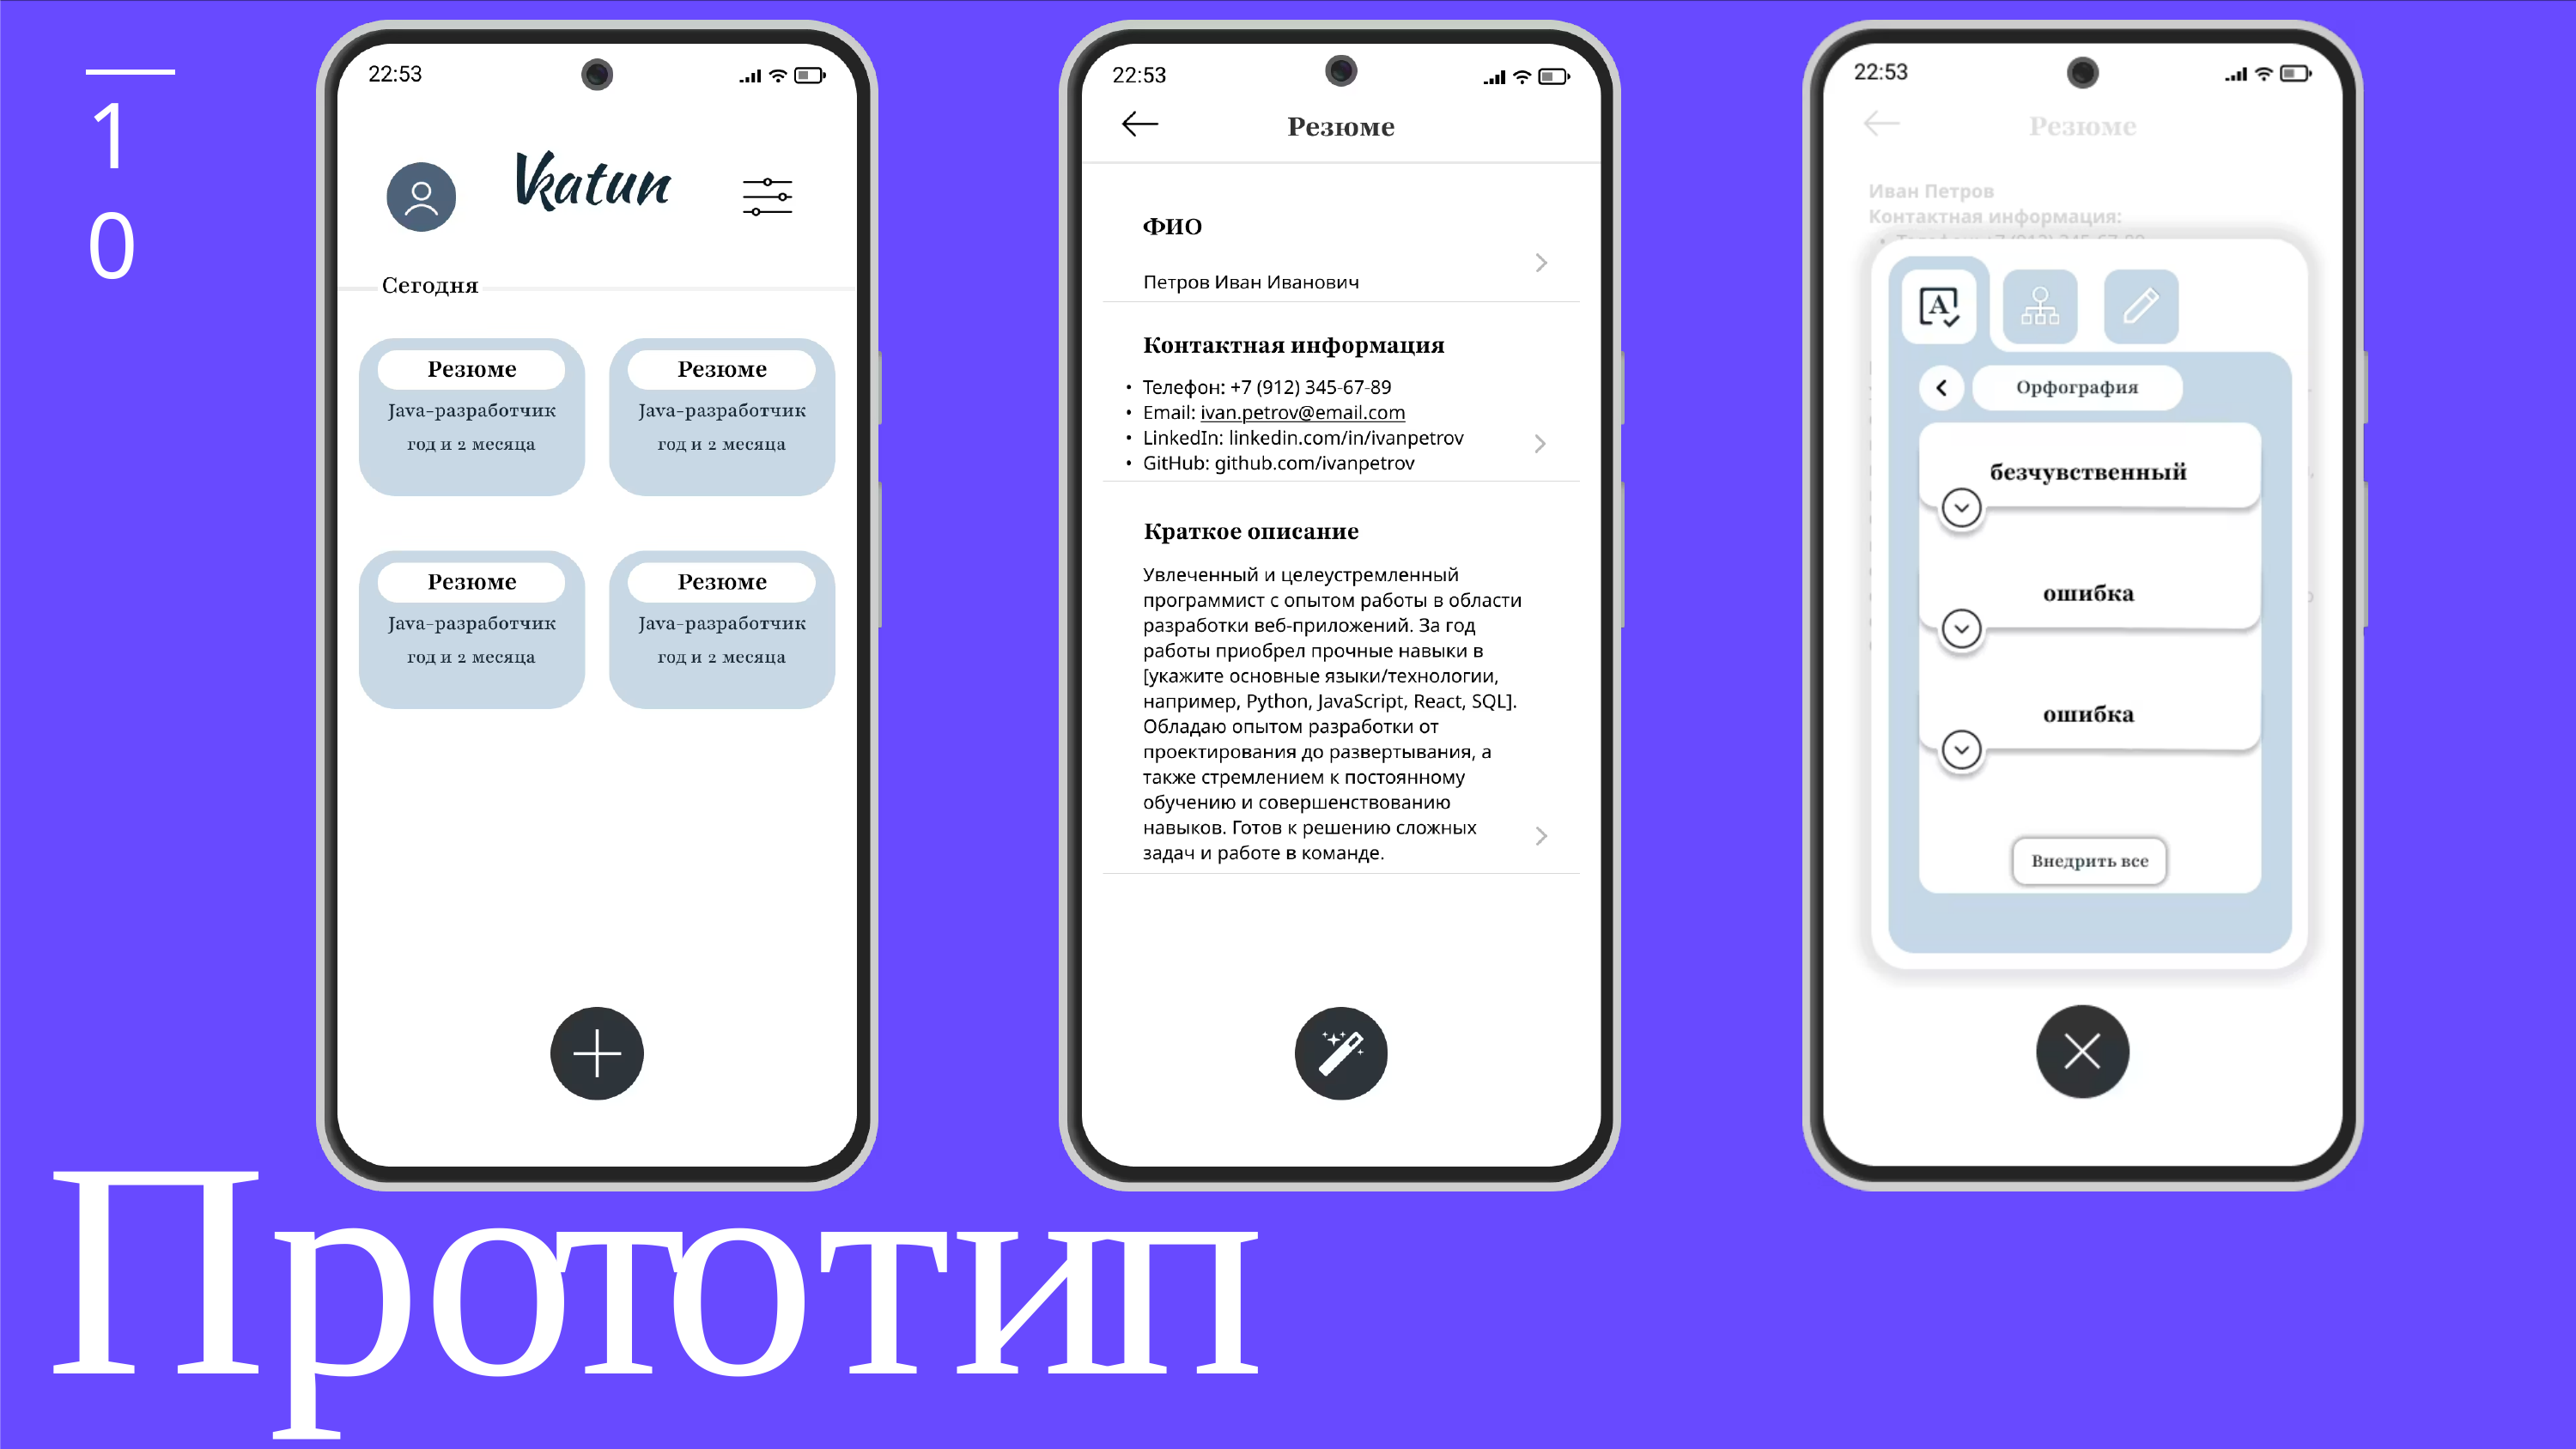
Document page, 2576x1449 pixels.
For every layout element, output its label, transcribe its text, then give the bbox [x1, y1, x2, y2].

text_box 10 [84, 75, 179, 297]
text_box Прототипы [43, 1096, 1405, 1449]
picture [0, 0, 2576, 1449]
